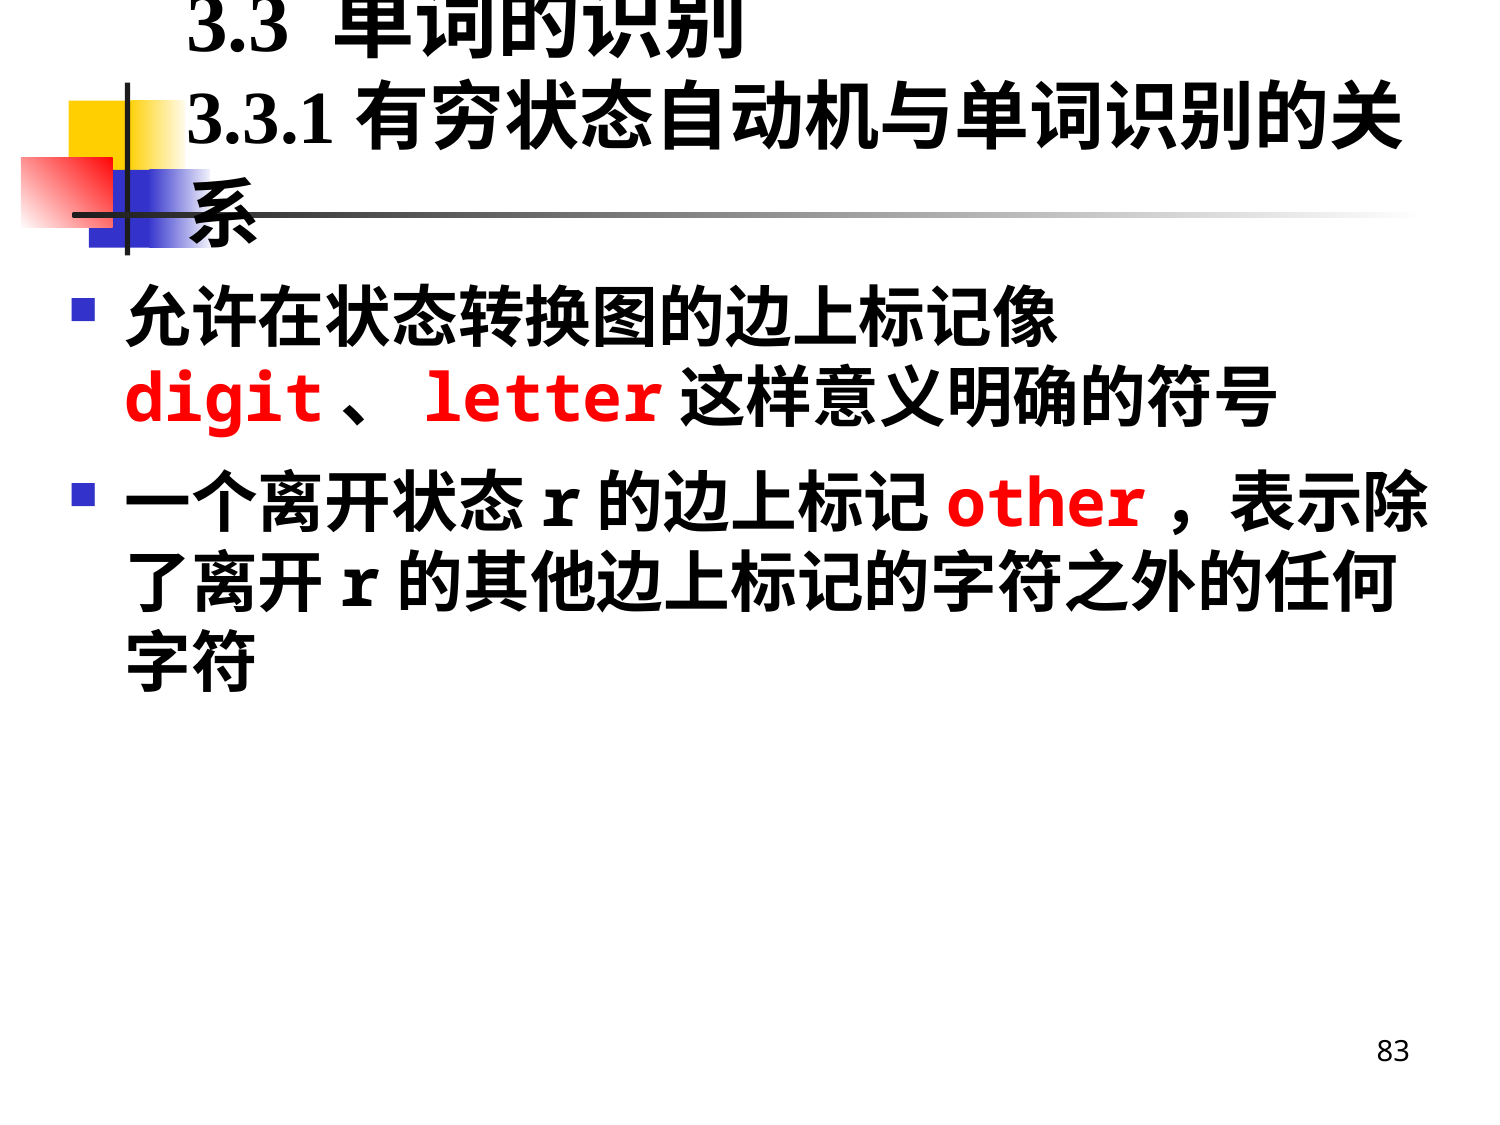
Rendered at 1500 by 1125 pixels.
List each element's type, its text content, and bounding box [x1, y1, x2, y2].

list 允许在状态转换图的边上标记像digit、letter这样意义明确的符号 一个离开状态r的边上标记other，表示除了离开r的其他边上标记的字符之外的任何字符 [53, 267, 1479, 693]
title 3.3 单词的识别 3.3.1有穷状态自动机与单词识别的关系 [171, 19, 1483, 208]
text_box 83 [1074, 1024, 1425, 1103]
